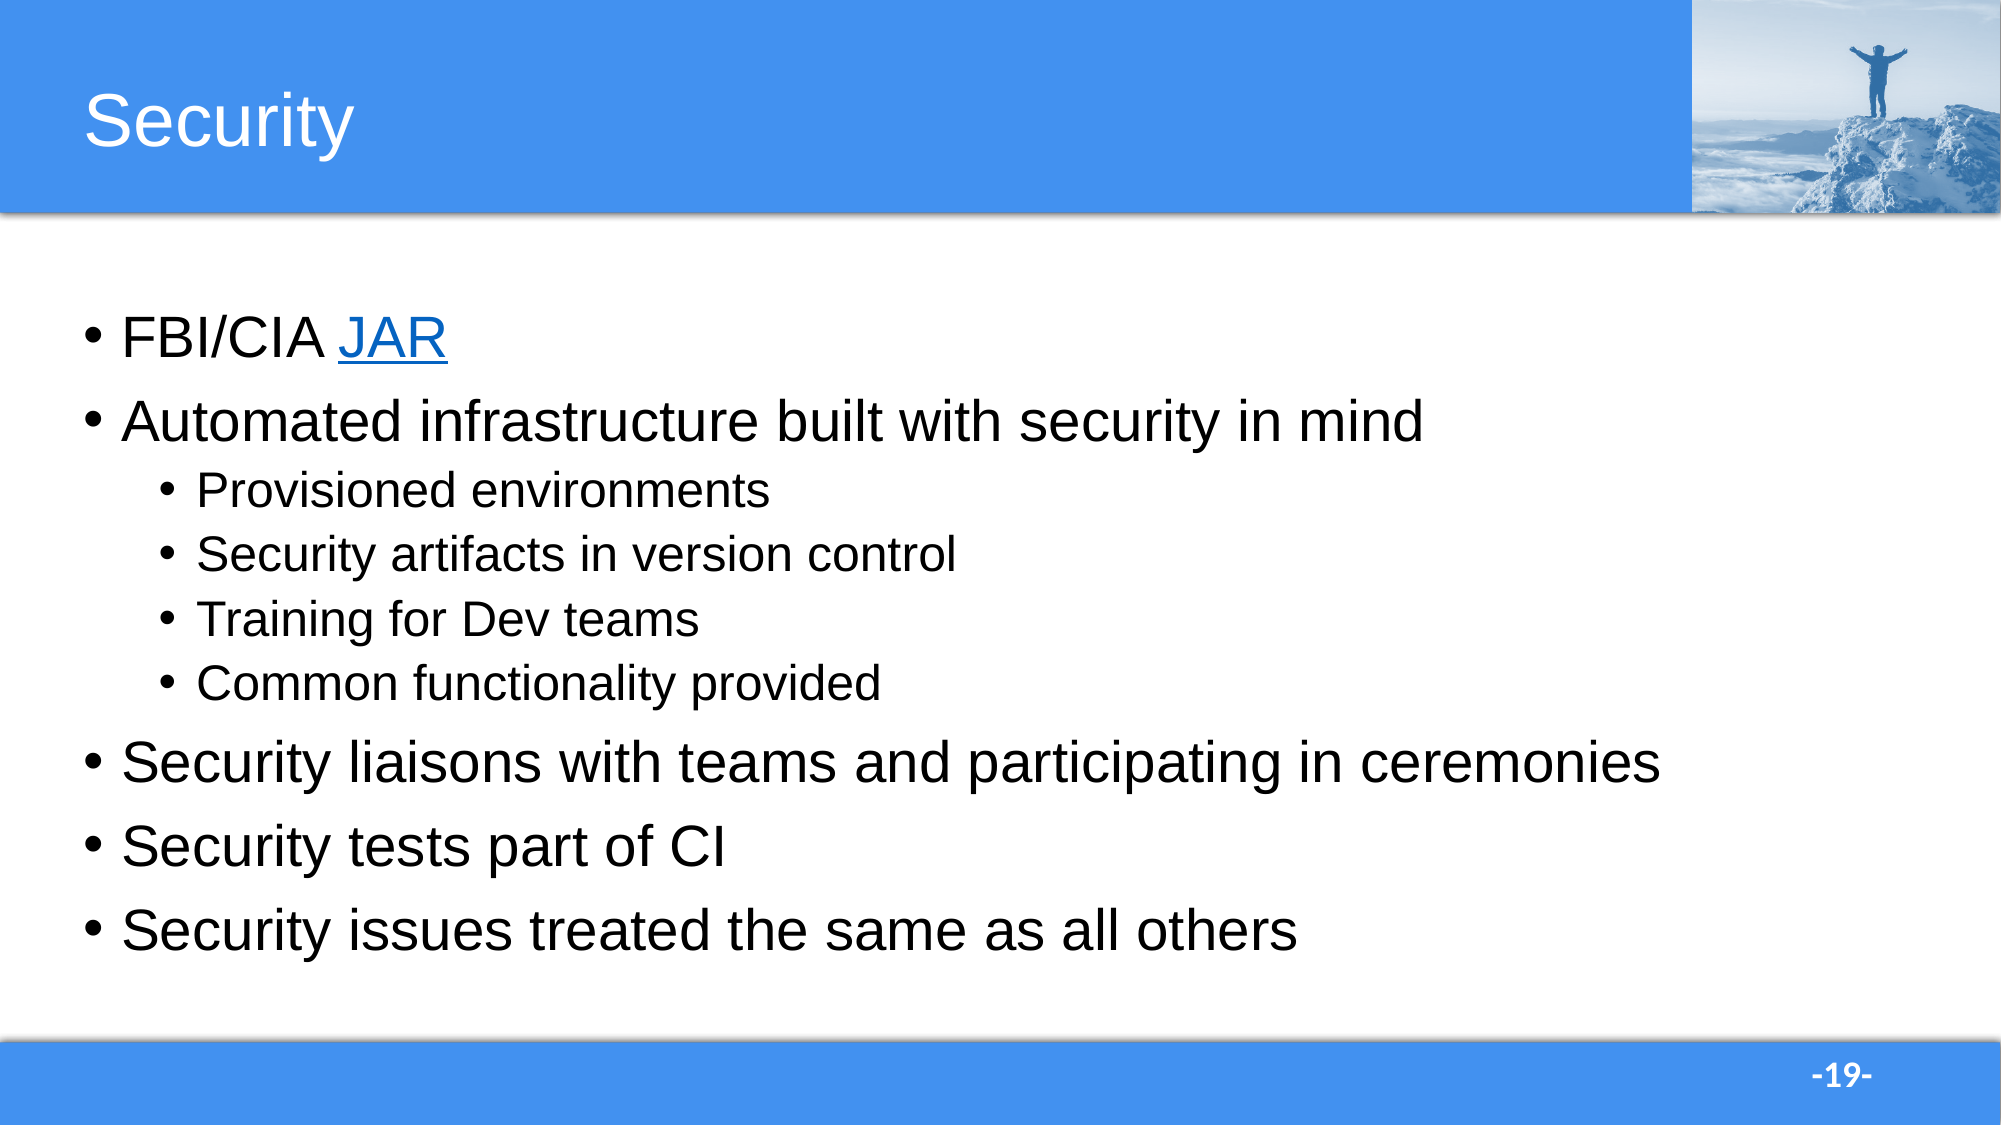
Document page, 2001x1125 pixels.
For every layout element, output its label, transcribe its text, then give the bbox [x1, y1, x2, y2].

list FBI/CIA JAR Automated infrastructure built with security in mind Provisioned environments Security artifacts in version control Training for Dev teams Common functionality provided Security liaisons with teams and participating in ceremonies Security tests part of CI Security issues treated the same as all others [68, 299, 1932, 1014]
title Security [68, 44, 1932, 200]
